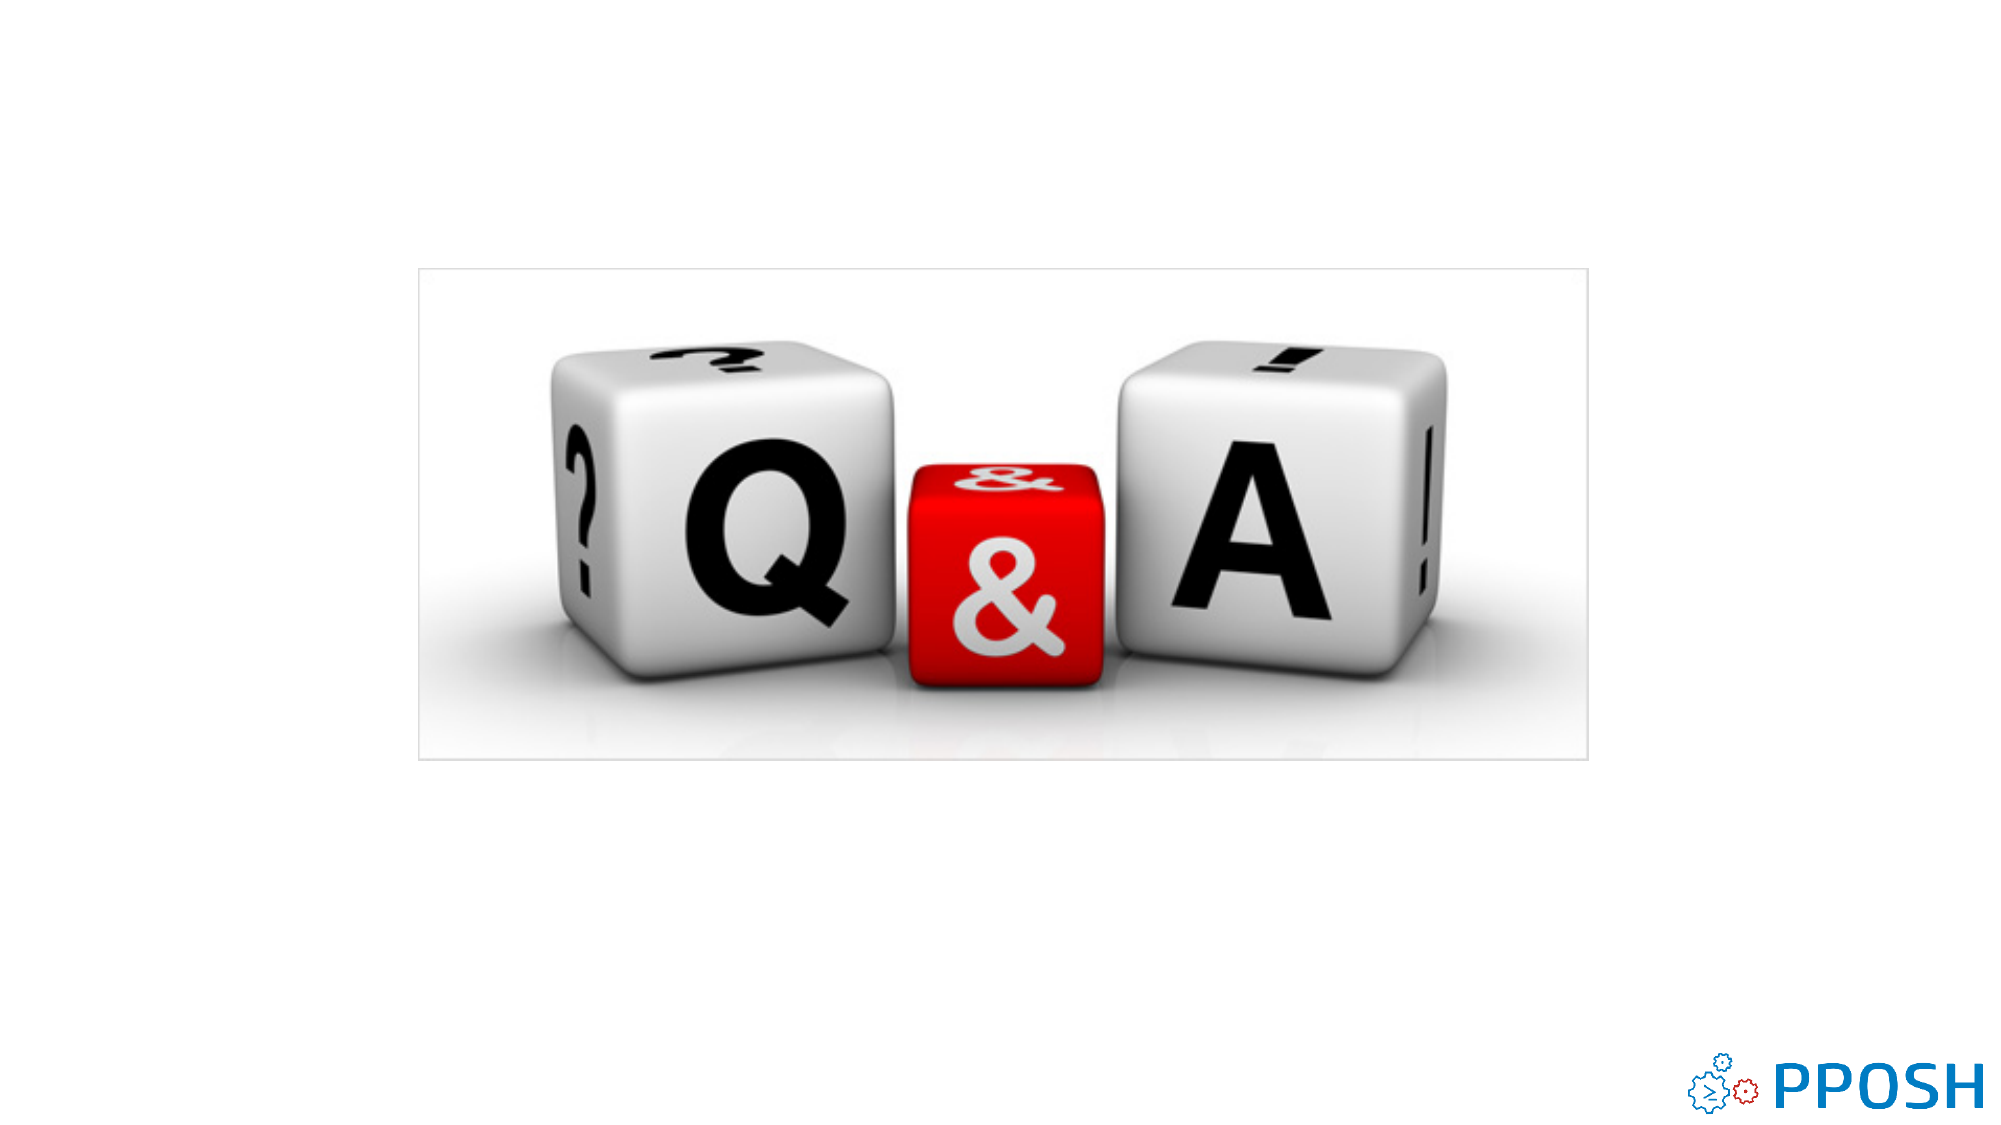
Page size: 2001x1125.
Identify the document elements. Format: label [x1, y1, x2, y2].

picture [1685, 1049, 1990, 1121]
picture [418, 268, 1590, 761]
